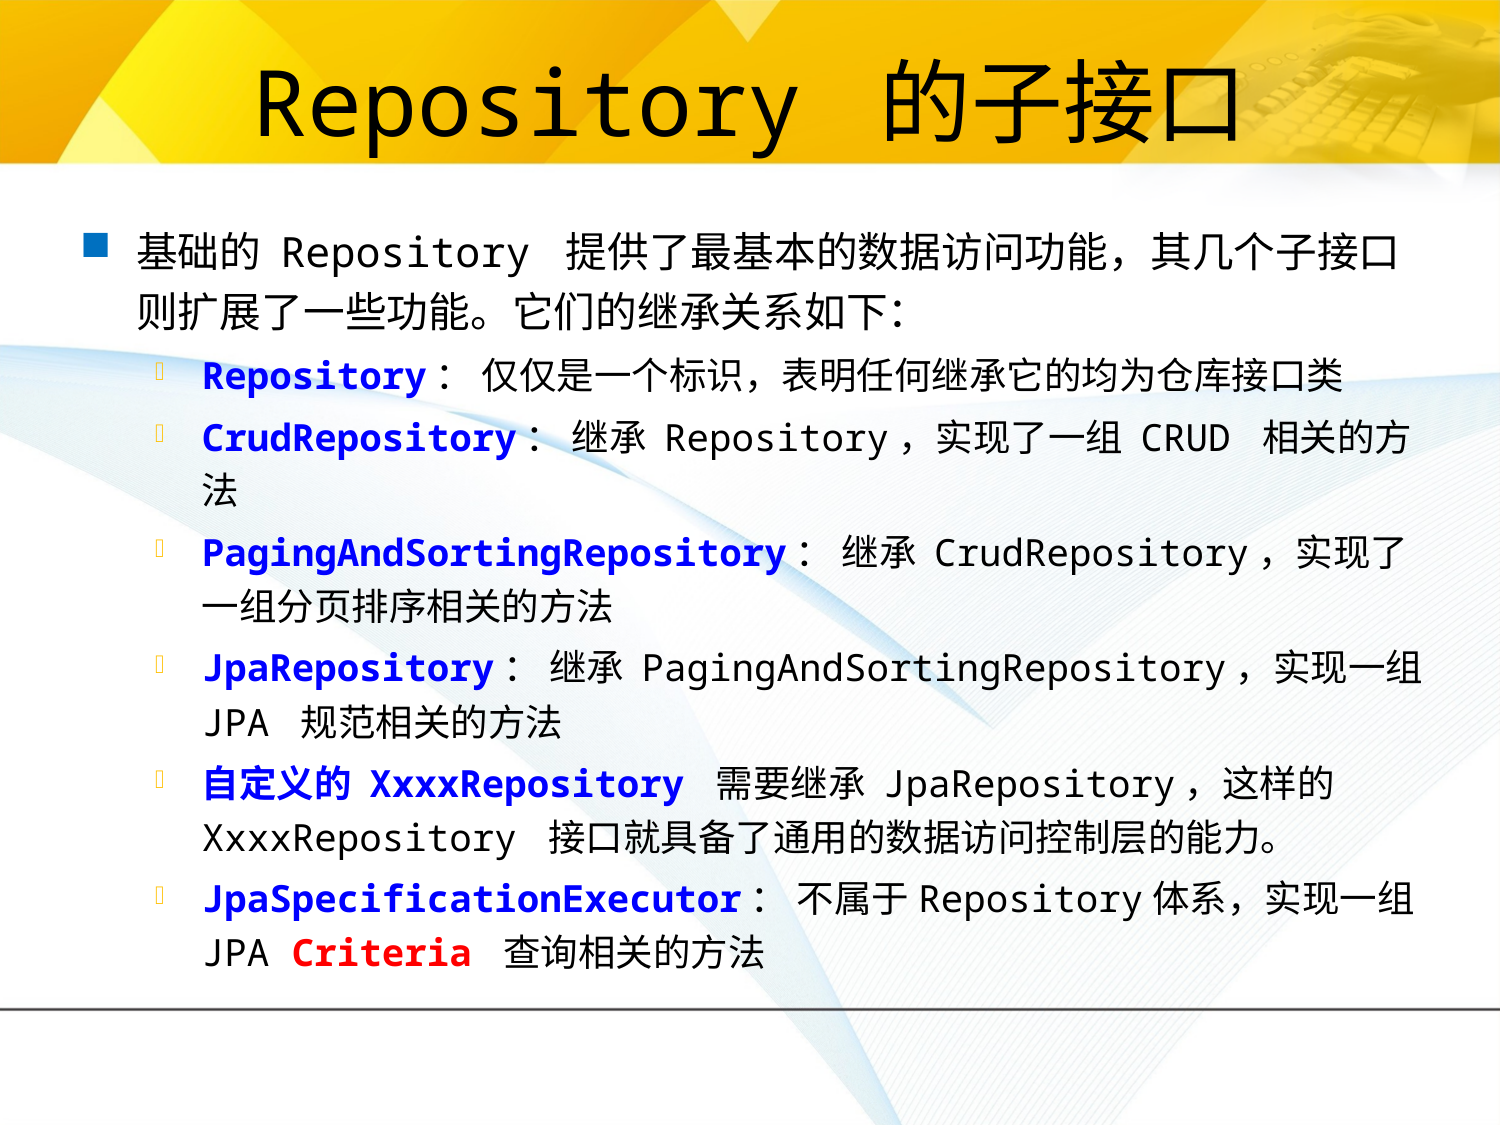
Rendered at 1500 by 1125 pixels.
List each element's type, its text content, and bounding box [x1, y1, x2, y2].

list 基础的 Repository 提供了最基本的数据访问功能，其几个子接口则扩展了一些功能。它们的继承关系如下： Repository： 仅仅是一个标识，表明任何继承它的均为仓库接口类 CrudRepository： 继承 Repository，实现了一组 CRUD 相关的方法 PagingAndSortingRepository： 继承 CrudRepository，实现了一组分页排序相关的方法 JpaRepository： 继承 PagingAndSortingRepository，实现一组 JPA 规范相关的方法 自定义的 XxxxRepository 需要继承 JpaRepository，这样的 XxxxRepository 接口就具备了通用的数据访问控制层的能力。 JpaSpecificationExecutor： 不属于Repository体系，实现一组 JPA Criteria 查询相关的方法 [64, 208, 1447, 976]
title Repository 的子接口 [75, 30, 1425, 169]
picture [0, 0, 1500, 1125]
